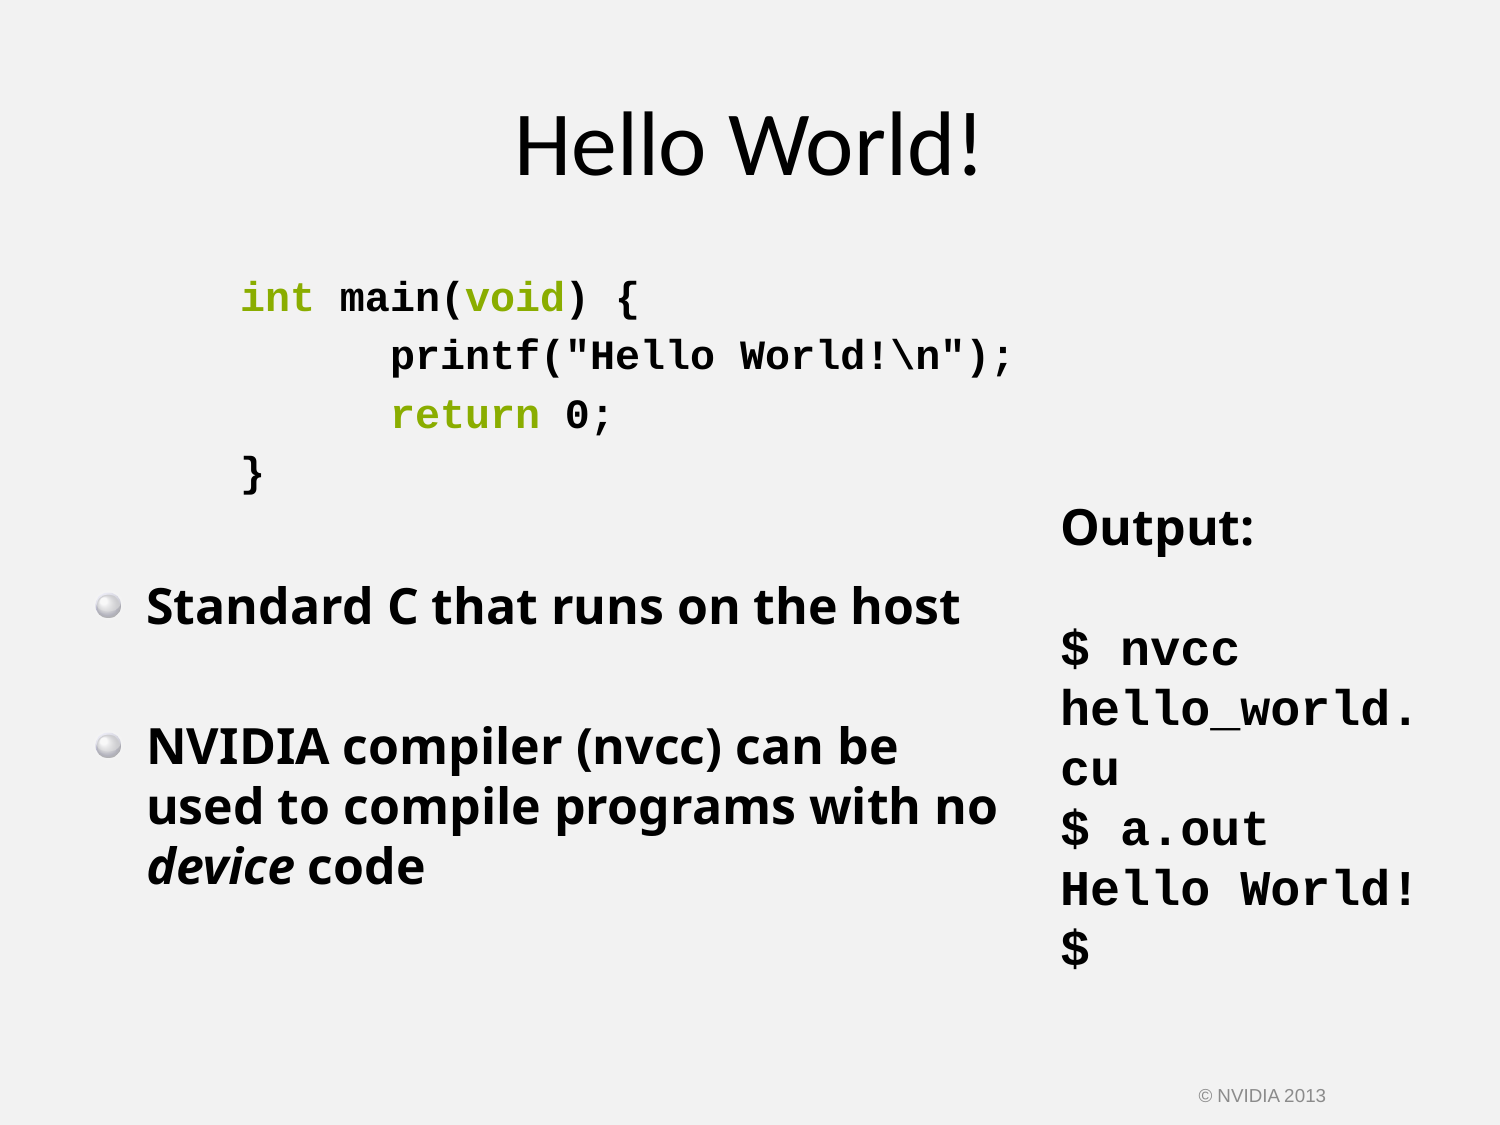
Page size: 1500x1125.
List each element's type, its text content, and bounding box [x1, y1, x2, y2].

title Hello World! [75, 45, 1425, 233]
text_box Output: $ nvcc hello_world.cu $ a.out Hello World! $ [1045, 262, 1448, 1038]
picture [90, 587, 126, 623]
footer © NVIDIA 2013 [1025, 1065, 1500, 1125]
picture [90, 727, 126, 763]
text_box int main(void) { printf("Hello World!\n"); return 0; } Standard C that runs on the host NVIDIA compiler (nvcc) can be used to compile programs with no device code [75, 262, 1036, 1038]
